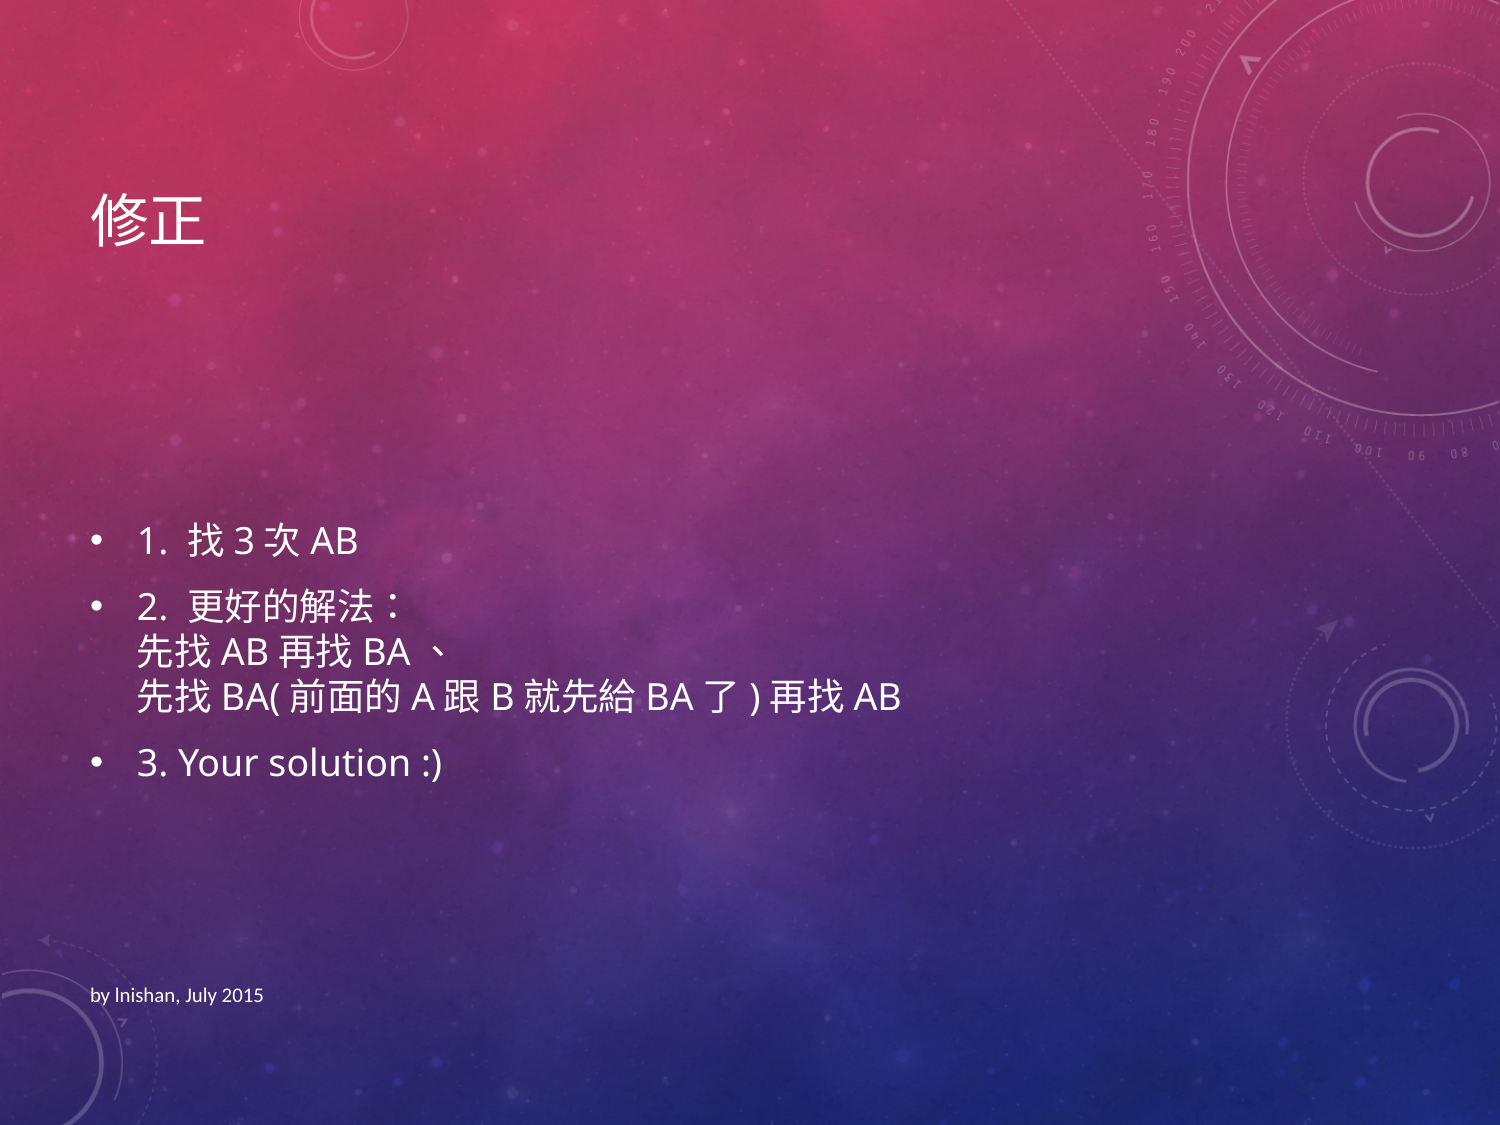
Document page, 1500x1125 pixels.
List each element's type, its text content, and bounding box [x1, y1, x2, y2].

picture [0, 0, 1500, 1125]
footer by lnishan, July 2015 [75, 963, 1058, 1025]
title 修正 [75, 99, 1350, 339]
list 1. 找3次AB 2. 更好的解法： 先找AB再找BA、 先找BA(前面的A跟B就先給BA了)再找AB 3. Your solution :) [75, 351, 1350, 950]
